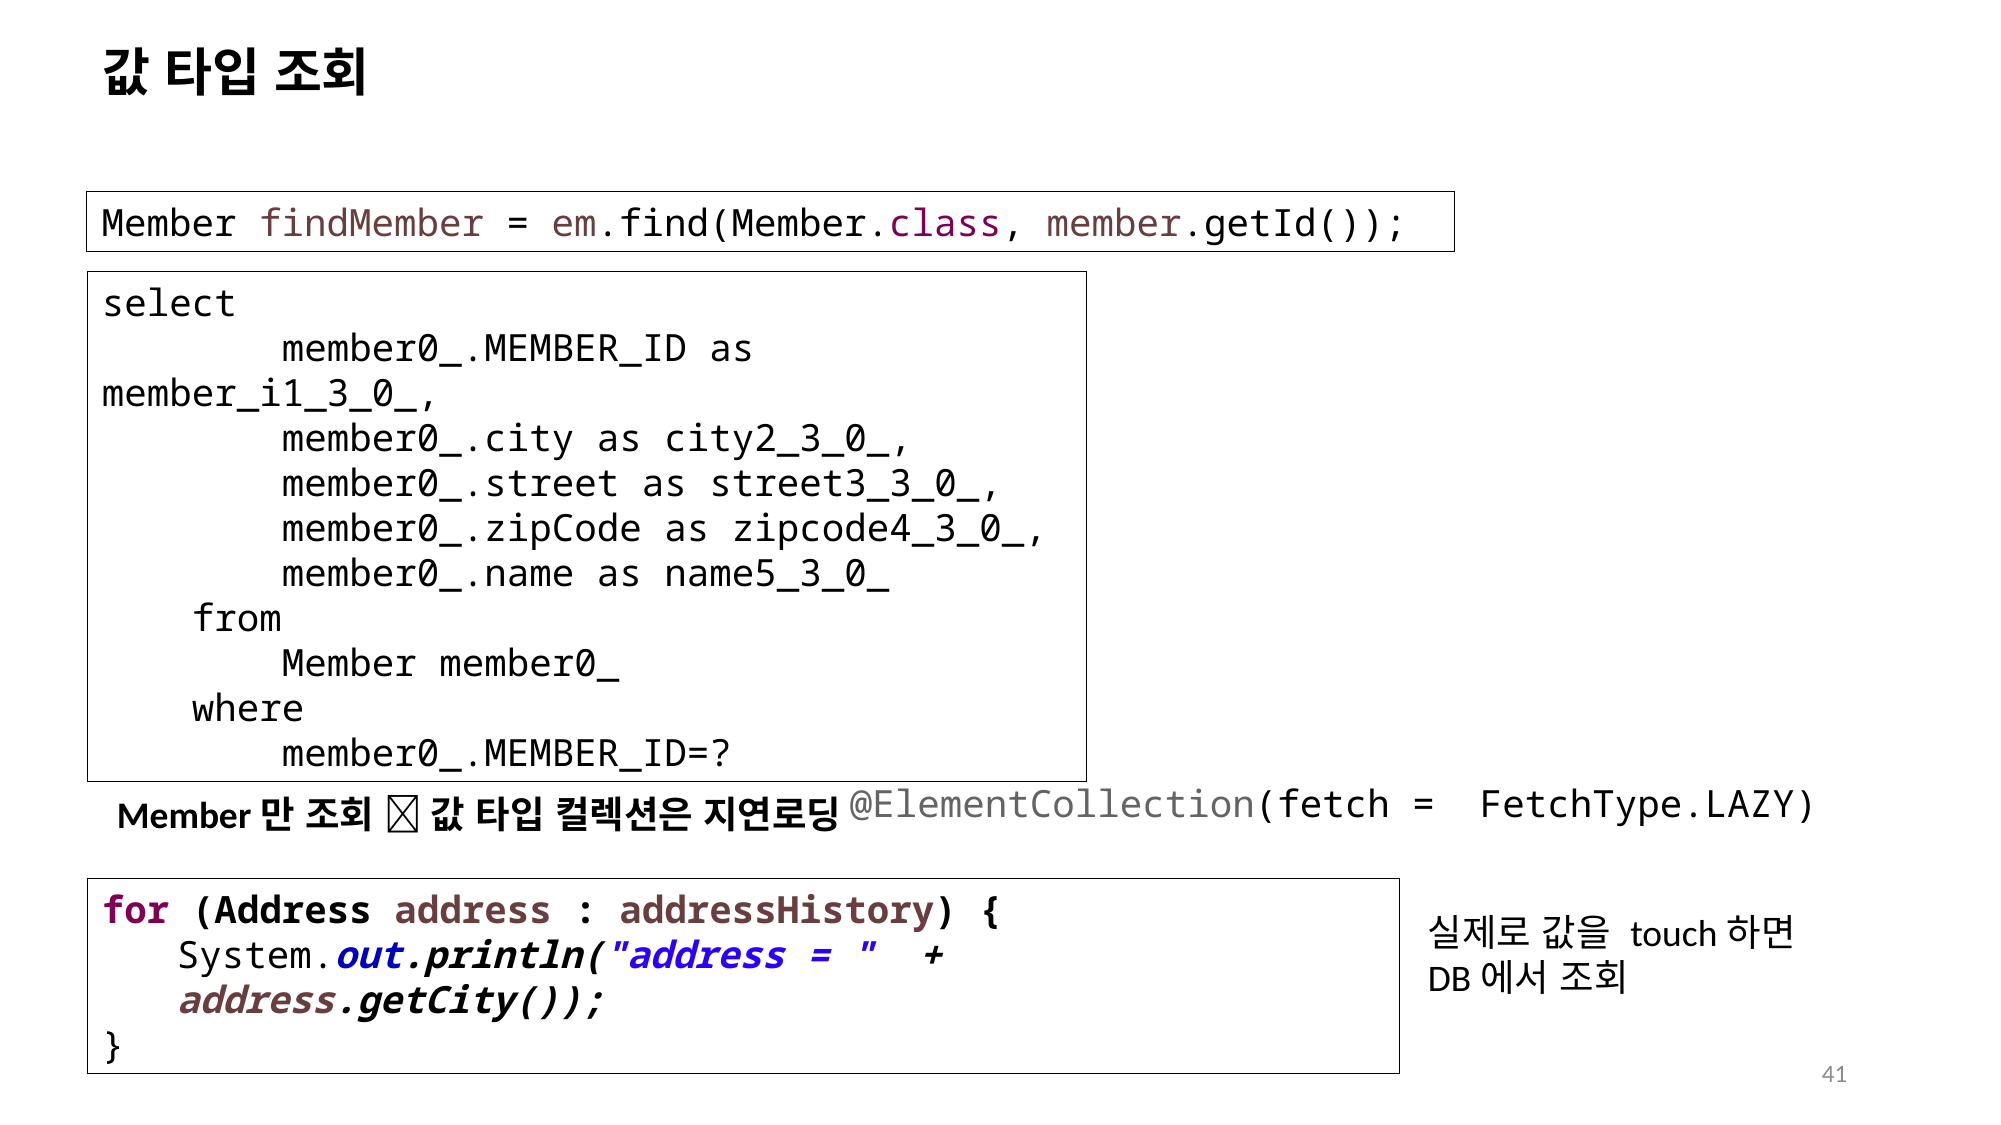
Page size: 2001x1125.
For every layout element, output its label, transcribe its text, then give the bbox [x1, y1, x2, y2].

text_box Member findMember = em.find(Member.class, member.getId()); [86, 191, 1455, 252]
text_box Member만 조회  값 타입 컬렉션은 지연로딩 [102, 782, 857, 844]
text_box for (Address address : addressHistory) { System.out.println("address = " + address.getCity()); } [87, 878, 1400, 1074]
title 값 타입 조회 [87, 26, 1812, 83]
text_box 실제로 값을 touch하면 DB에서 조회 [1413, 901, 1822, 1006]
slide_number 41 [1412, 1042, 1863, 1103]
text_box @ElementCollection(fetch = FetchType.LAZY) [835, 772, 1833, 832]
text_box select member0_.MEMBER_ID as member_i1_3_0_, member0_.city as city2_3_0_, member0_.street as street3_3_0_, member0_.zipCode as zipcode4_3_0_, member0_.name as name5_3_0_ from Member member0_ where member0_.MEMBER_ID=? [87, 271, 1087, 782]
